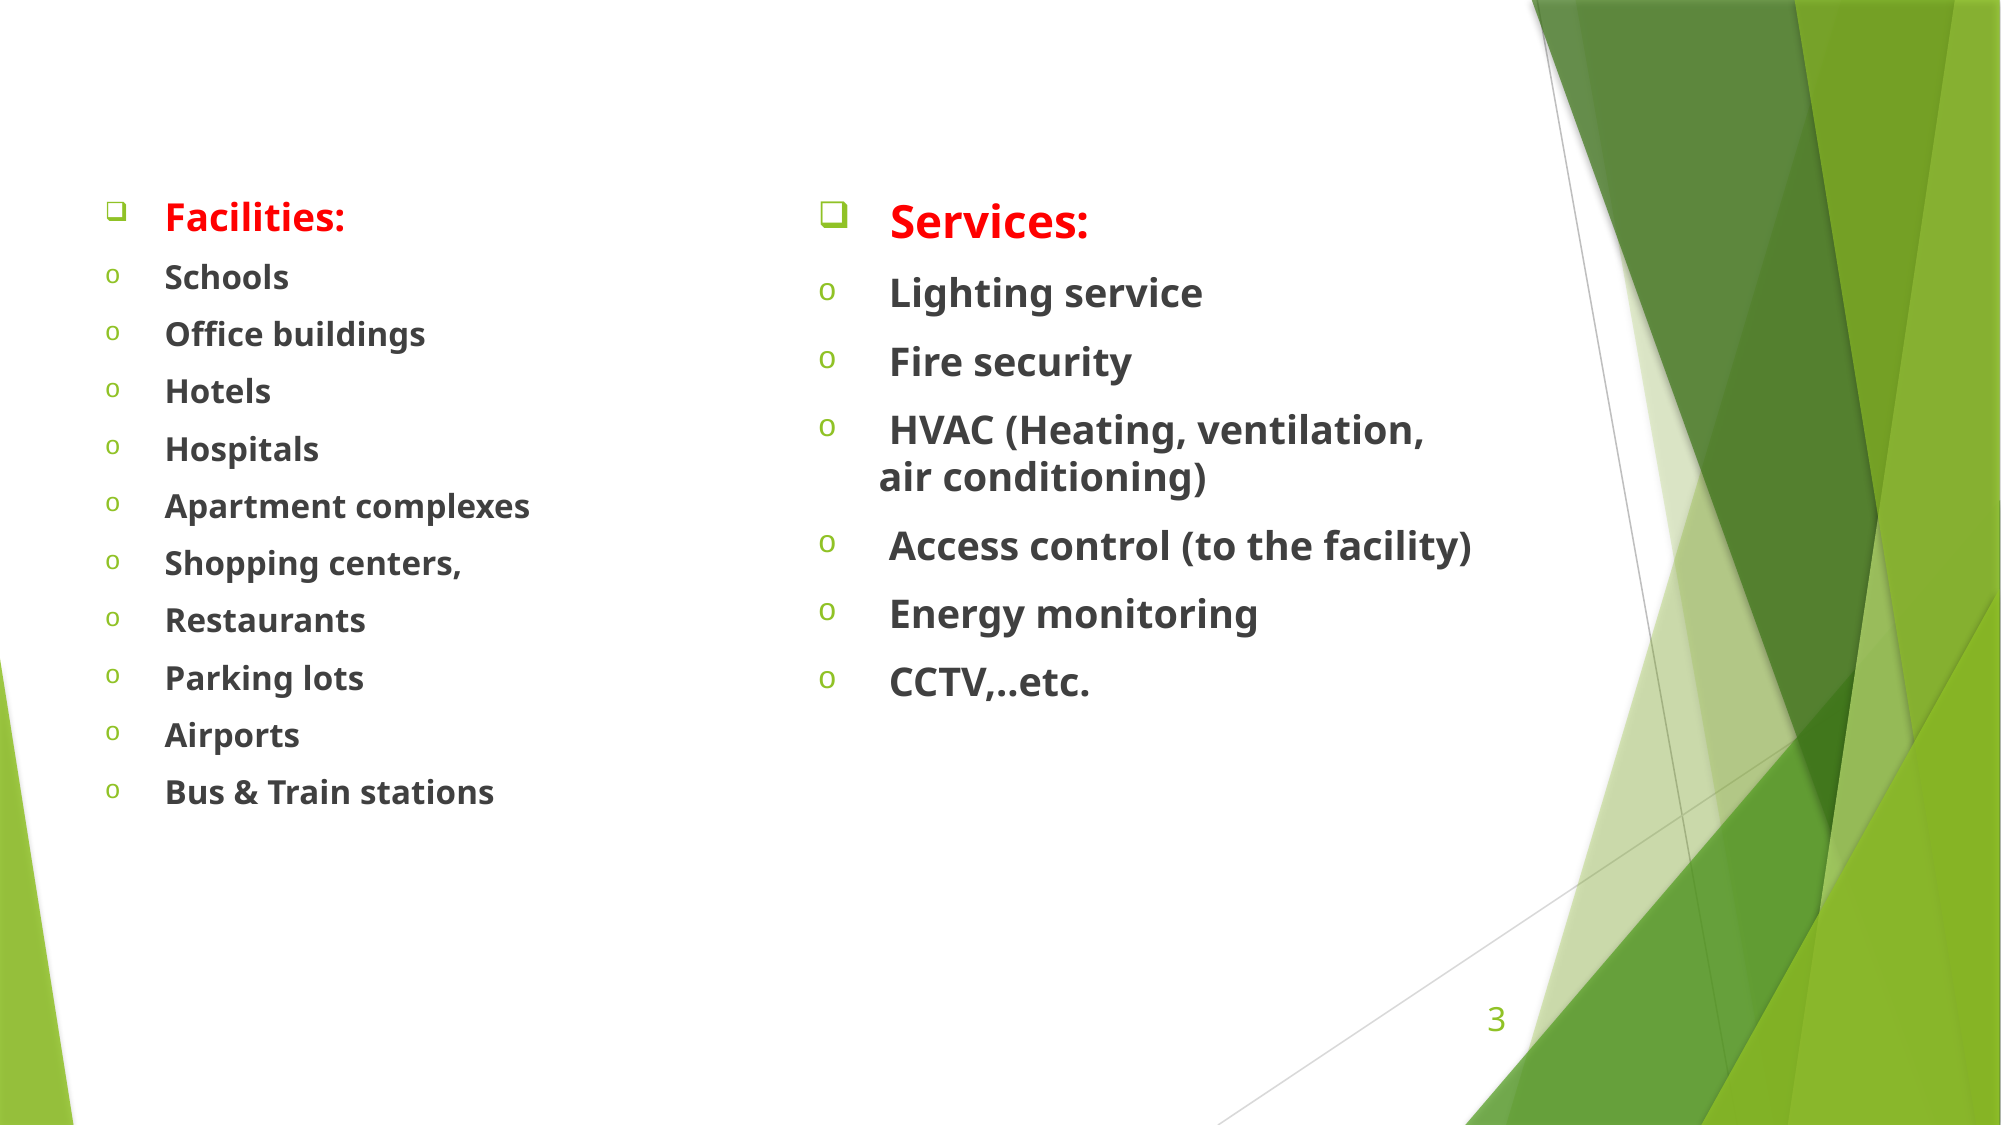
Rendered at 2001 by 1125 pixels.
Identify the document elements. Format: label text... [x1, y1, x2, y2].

list Services: Lighting service Fire security HVAC (Heating, ventilation, air conditioning) Access control (to the facility) Energy monitoring CCTV,..etc. [802, 185, 1490, 822]
slide_number 3 [1409, 991, 1522, 1051]
list Facilities: Schools Office buildings Hotels Hospitals Apartment complexes Shopping centers, Restaurants Parking lots Airports Bus & Train stations [89, 185, 776, 822]
